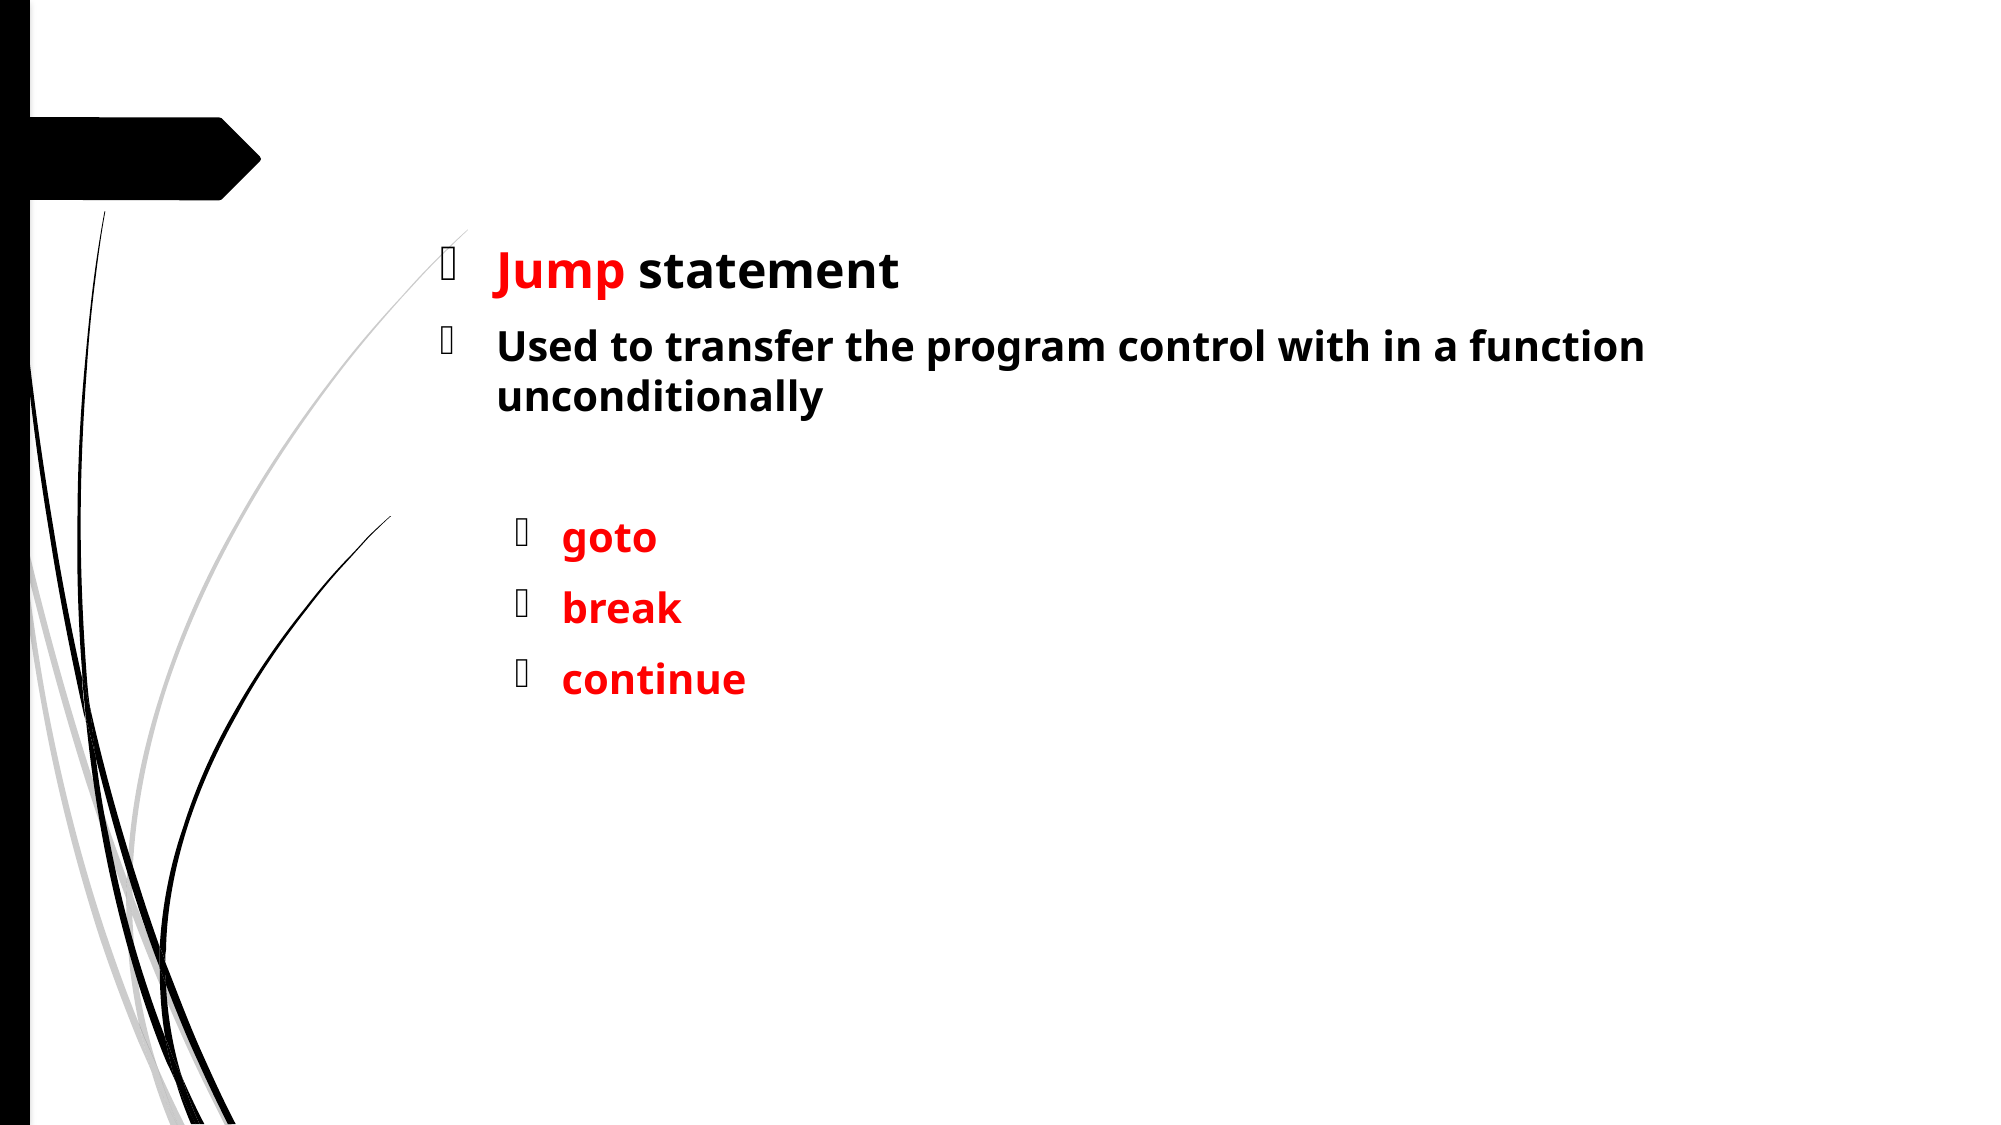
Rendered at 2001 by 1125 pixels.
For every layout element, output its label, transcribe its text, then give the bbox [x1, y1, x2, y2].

list Jump statement Used to transfer the program control with in a function unconditionally goto break continue [424, 149, 1888, 970]
